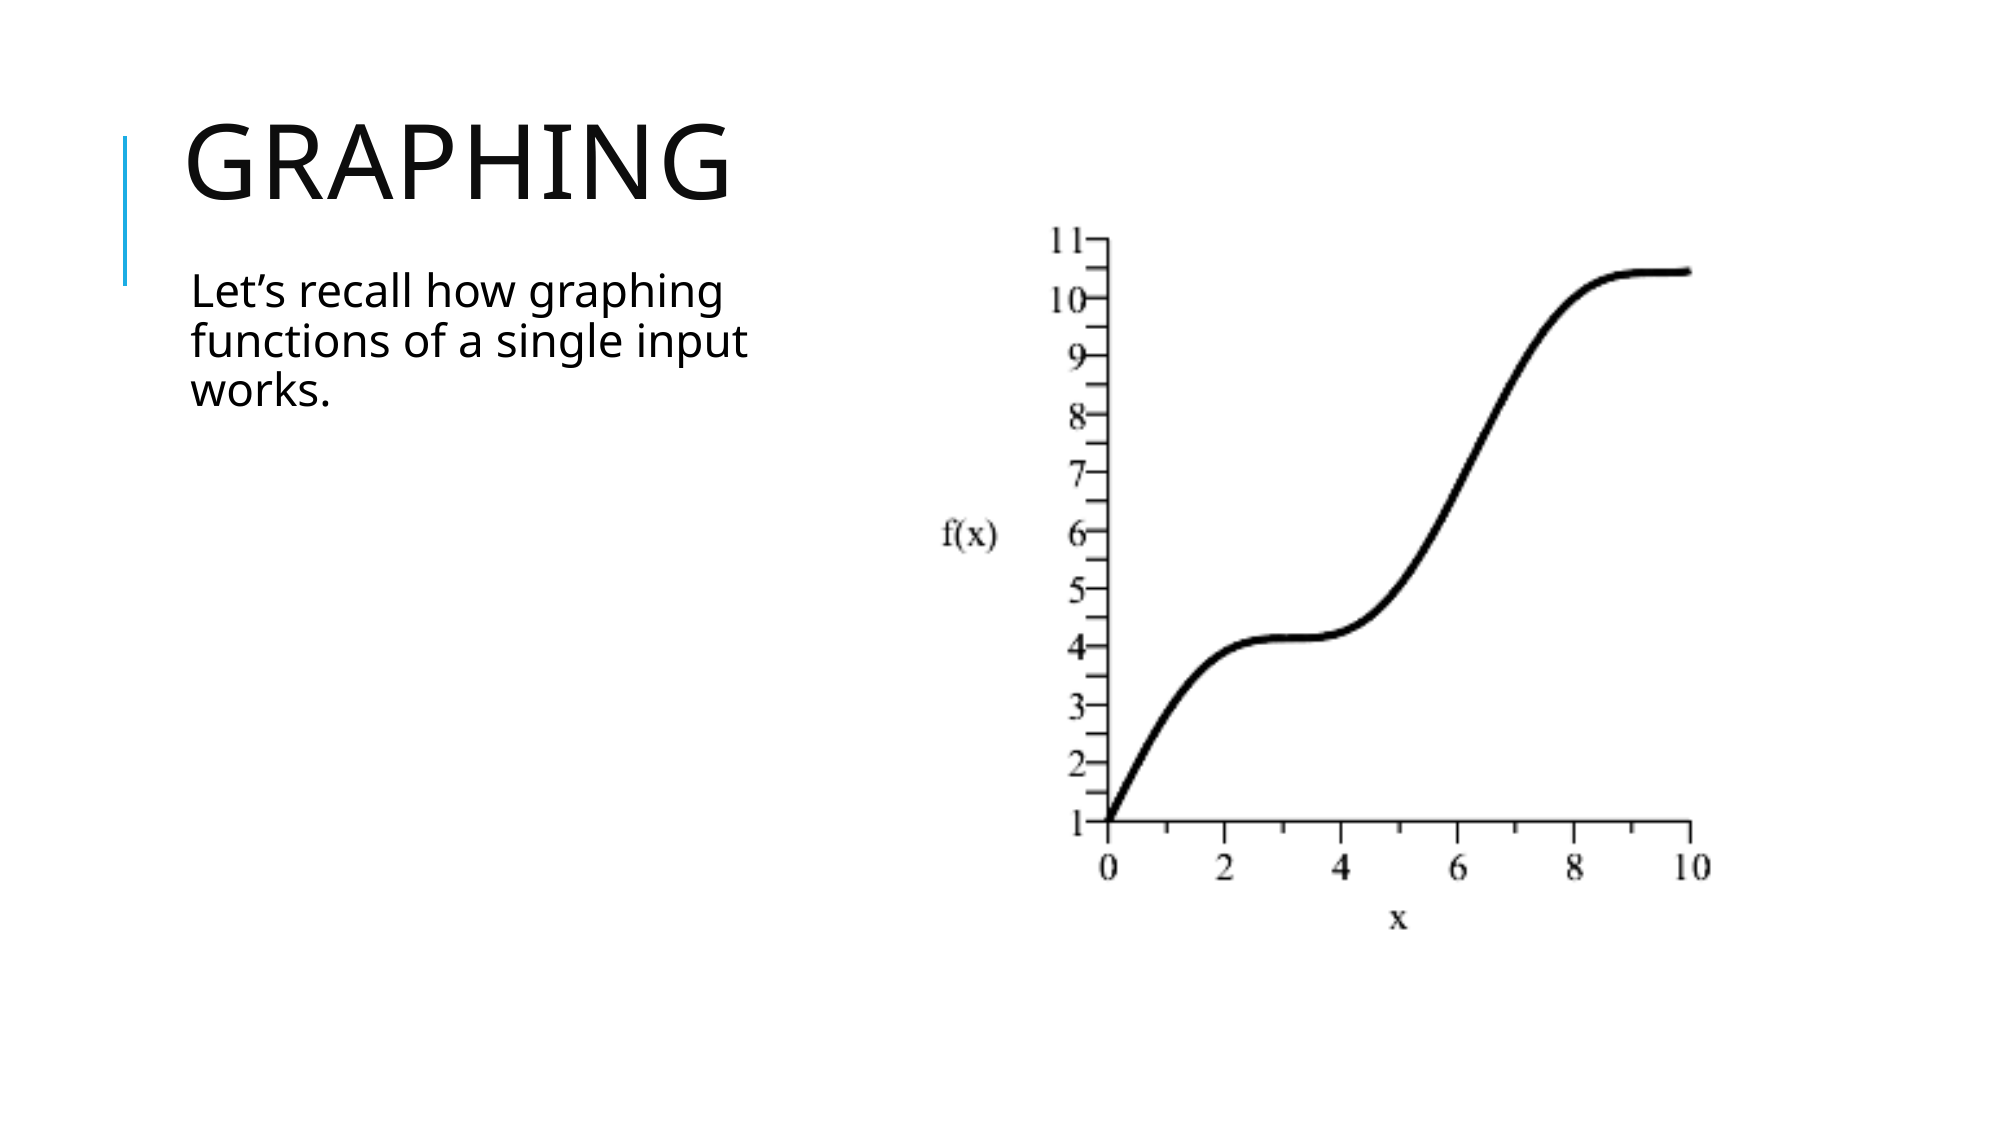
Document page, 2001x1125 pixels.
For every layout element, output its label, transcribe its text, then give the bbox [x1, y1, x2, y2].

picture [882, 13, 1919, 1049]
title Graphing [168, 96, 875, 244]
list Let’s recall how graphing functions of a single input works. [168, 260, 847, 1035]
